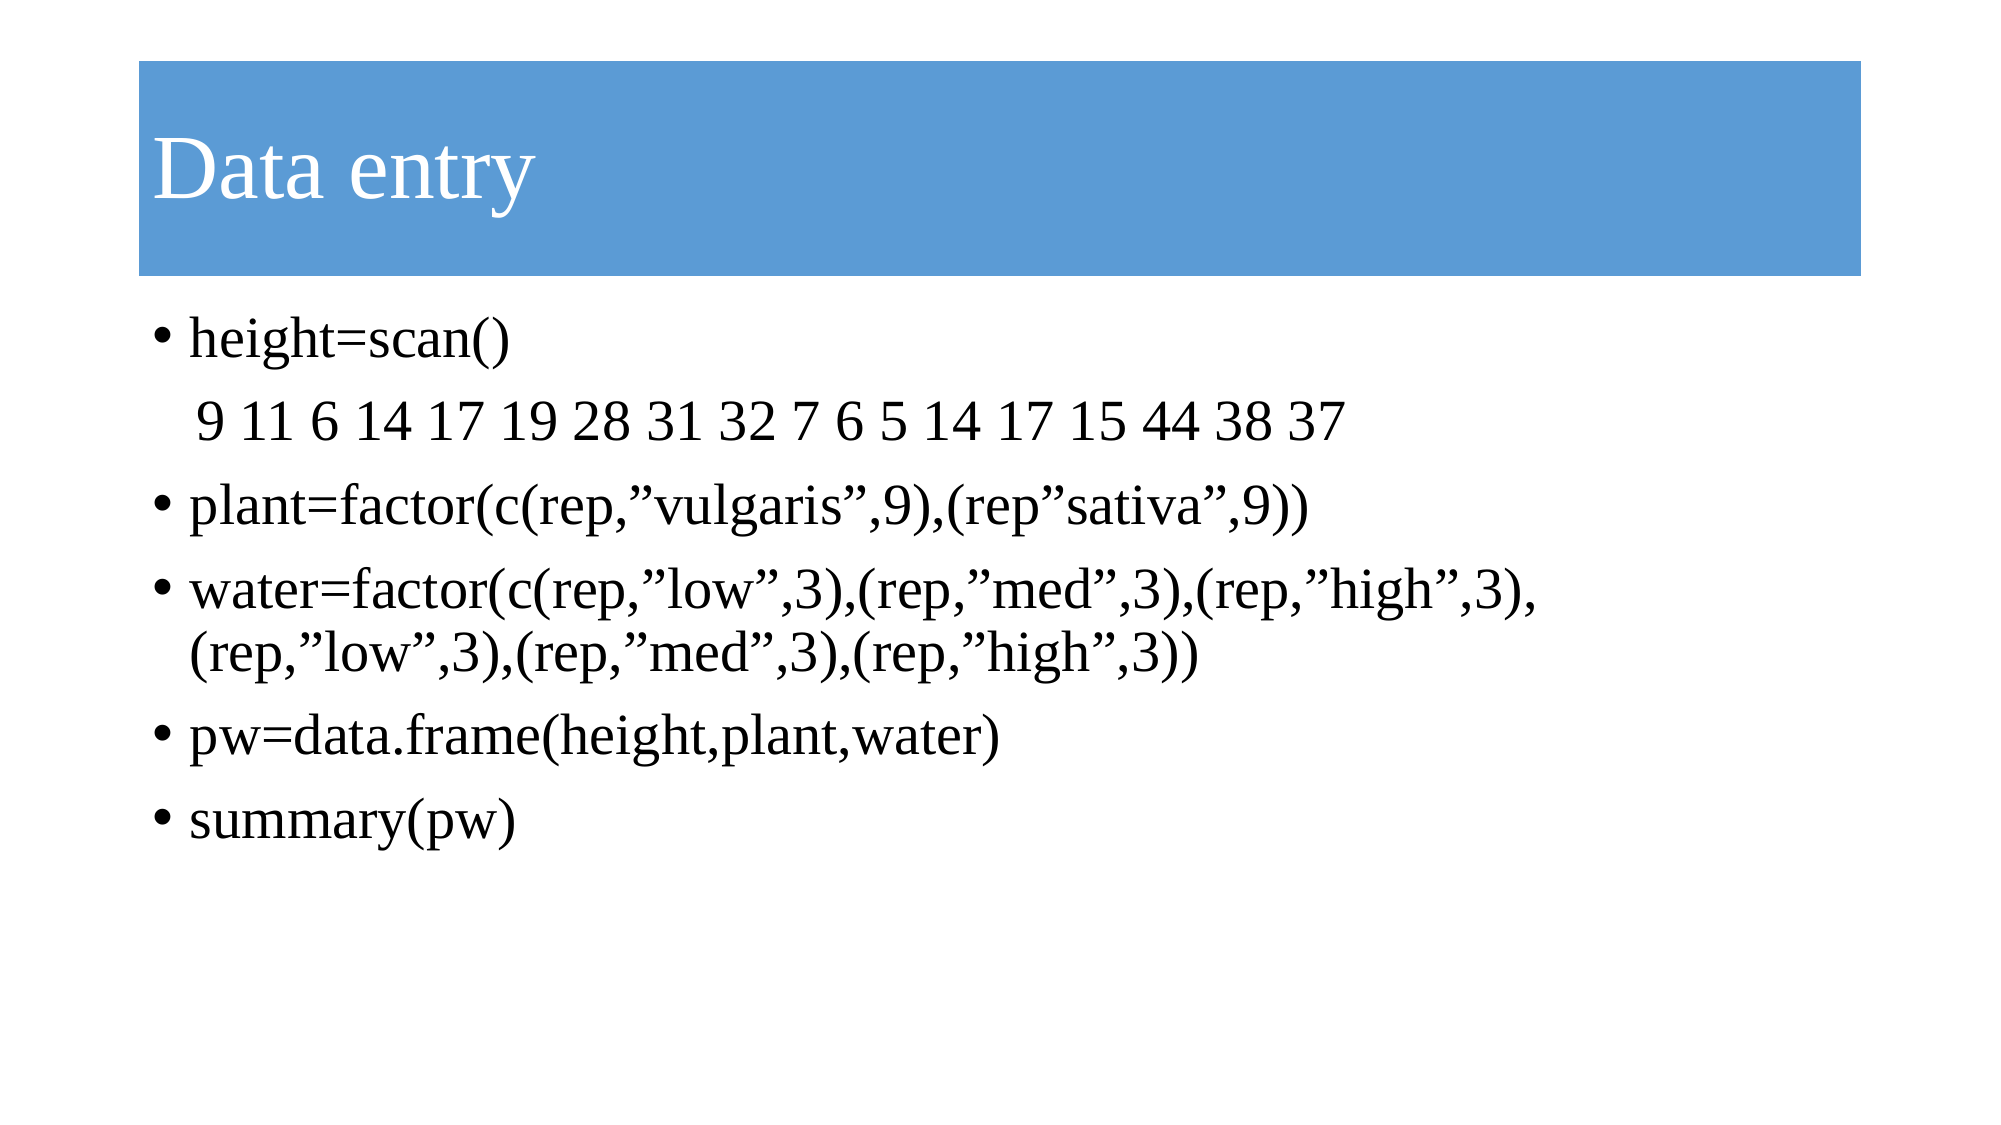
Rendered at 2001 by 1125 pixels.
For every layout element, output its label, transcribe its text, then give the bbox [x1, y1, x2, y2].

title Data entry [136, 58, 1864, 279]
list height=scan() 9 11 6 14 17 19 28 31 32 7 6 5 14 17 15 44 38 37 plant=factor(c(rep,”vulgaris”,9),(rep”sativa”,9)) water=factor(c(rep,”low”,3),(rep,”med”,3),(rep,”high”,3), (rep,”low”,3),(rep,”med”,3),(rep,”high”,3)) pw=data.frame(height,plant,water) summary(pw) [137, 299, 1863, 1014]
